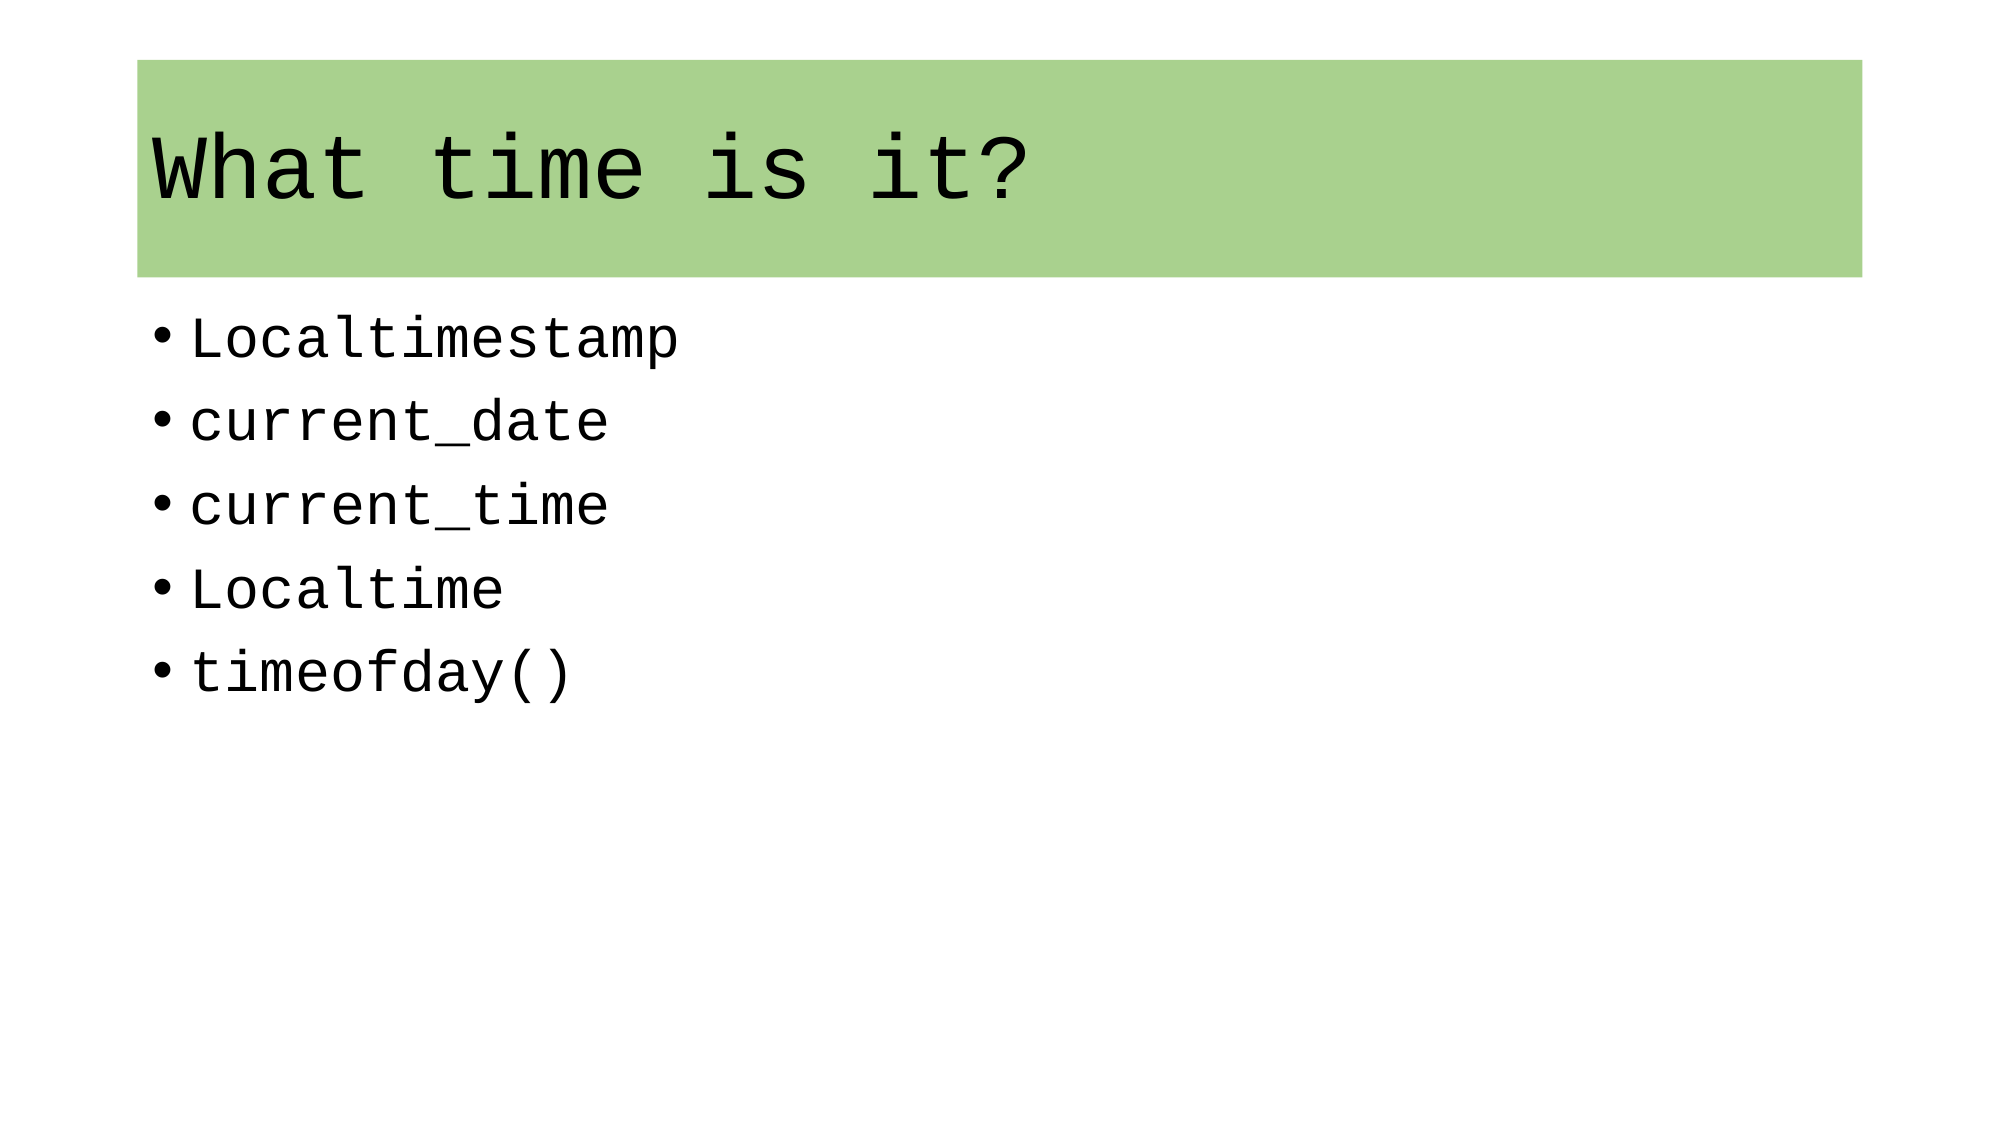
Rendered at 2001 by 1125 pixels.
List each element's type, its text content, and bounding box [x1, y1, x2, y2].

title What time is it? [137, 59, 1863, 278]
list Localtimestamp current_date current_time Localtime timeofday() [137, 299, 1863, 1014]
